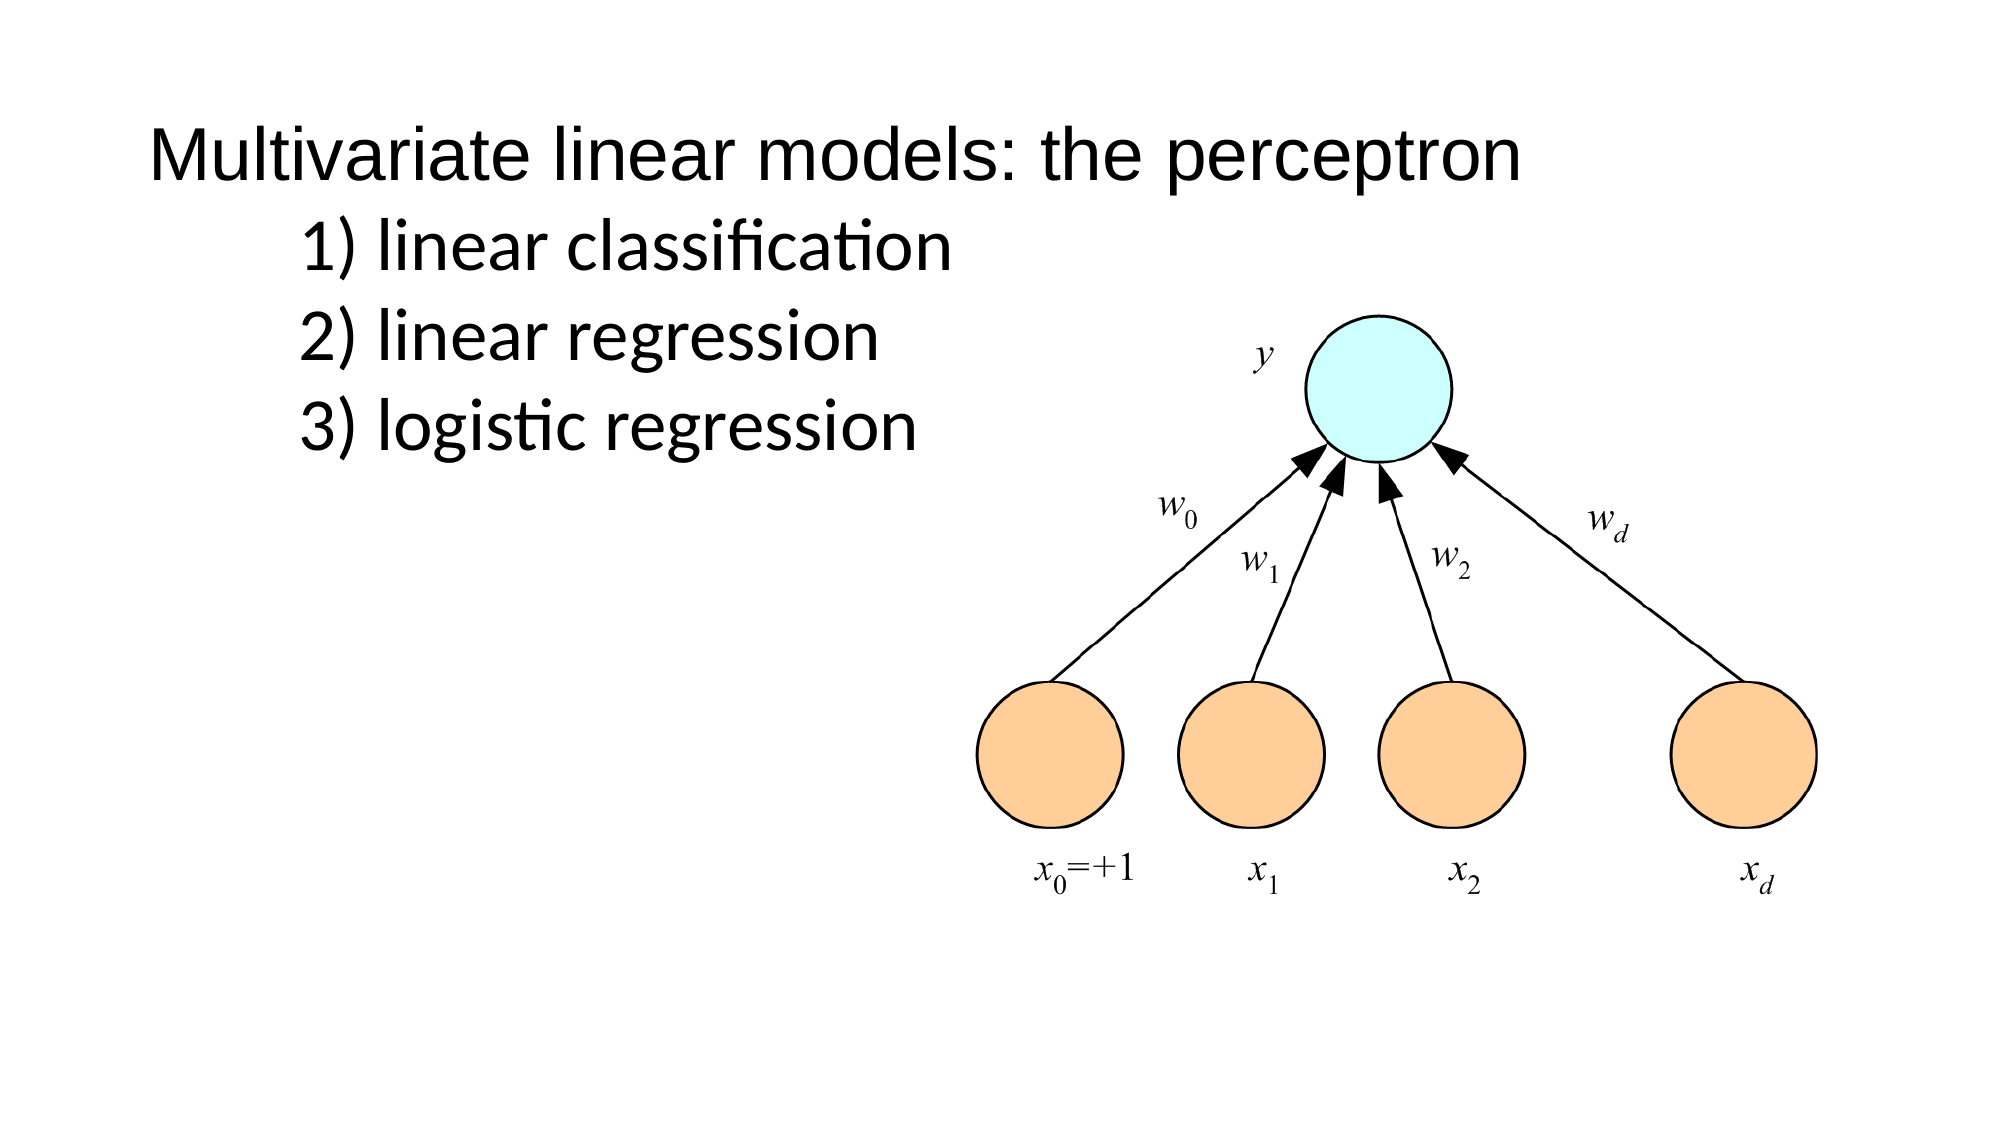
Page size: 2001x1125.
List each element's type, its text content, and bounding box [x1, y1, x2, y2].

picture [974, 314, 1818, 902]
text_box Multivariate linear models: the perceptron 1) linear classification 2) linear regression 3) logistic regression [133, 97, 1561, 473]
